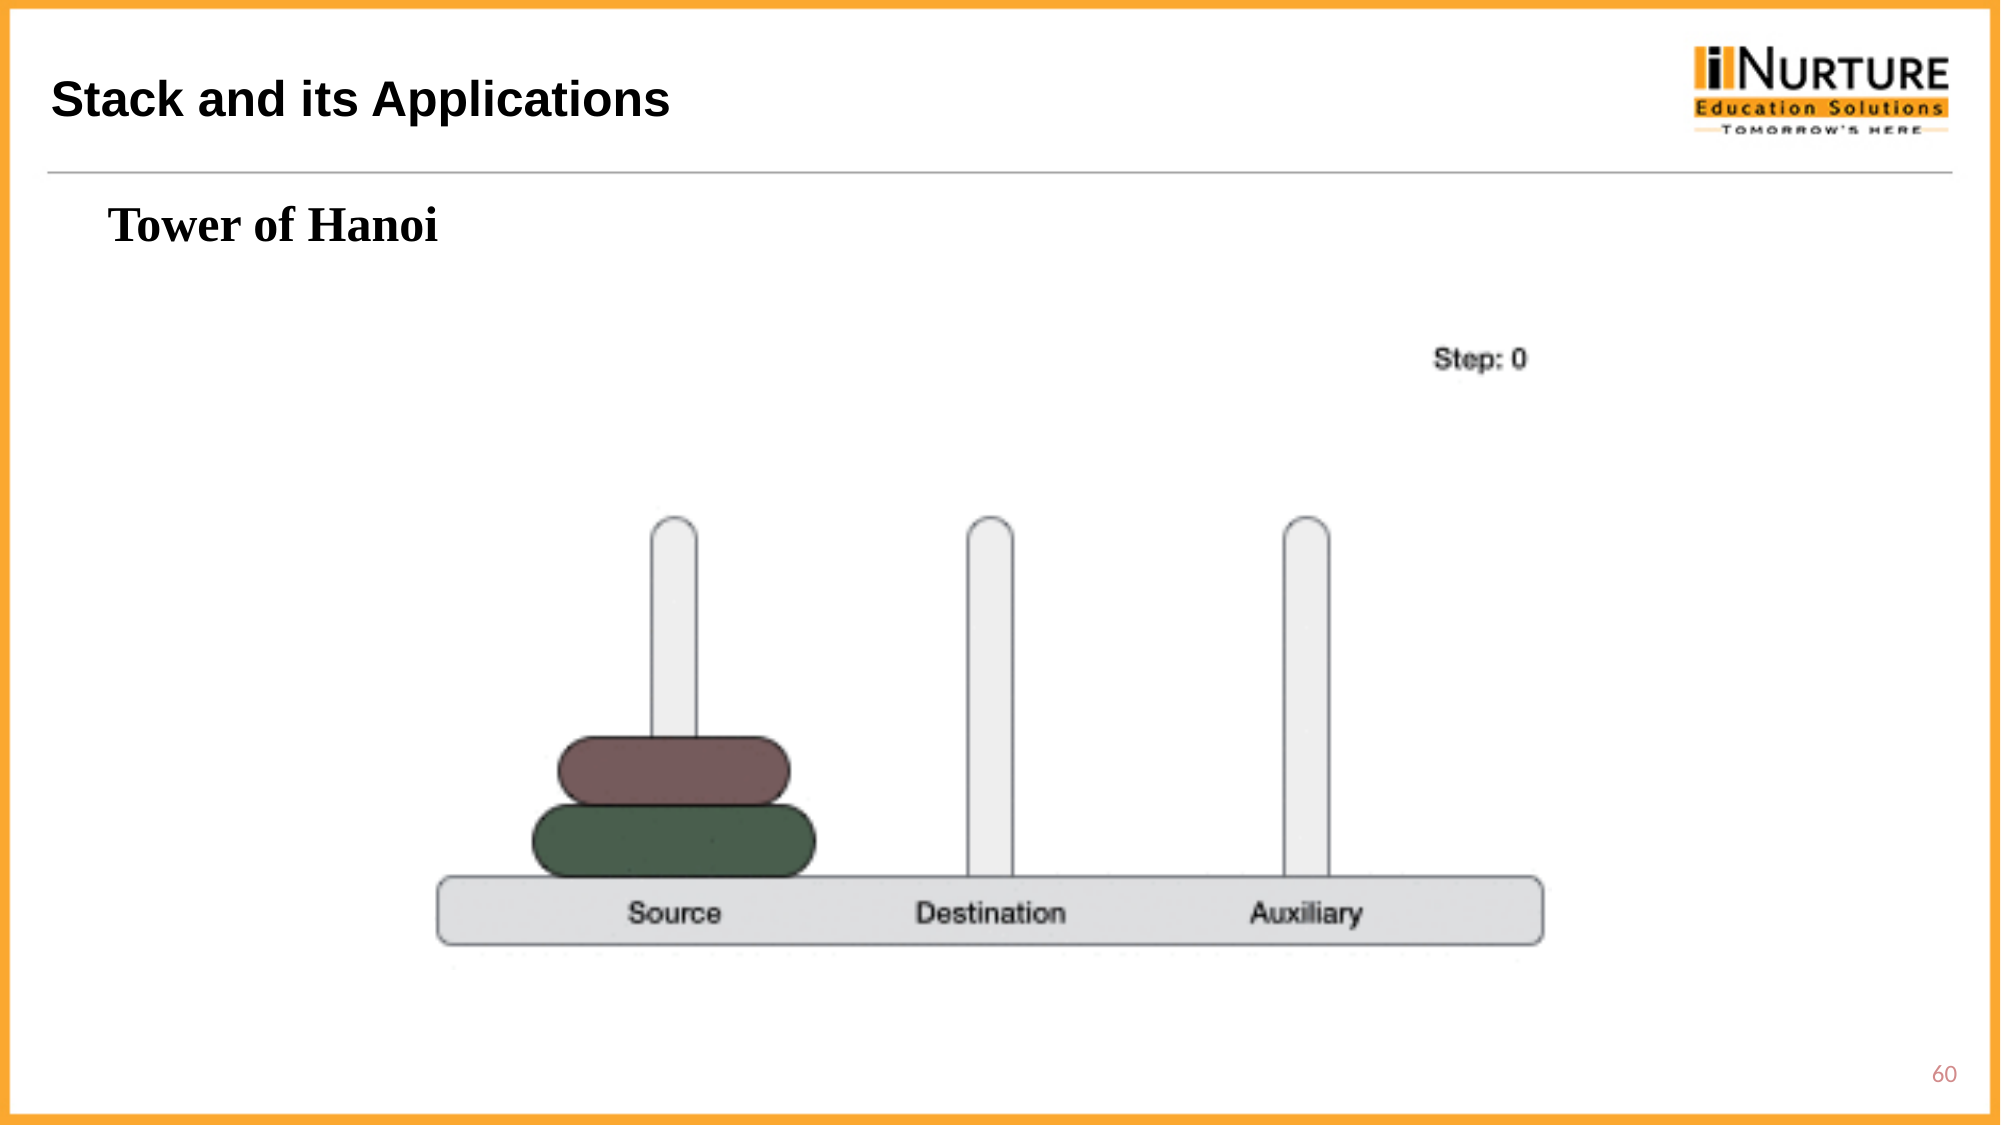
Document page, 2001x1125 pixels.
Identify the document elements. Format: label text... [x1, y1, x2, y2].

text_box Stack and its Applications [33, 59, 1716, 134]
picture [0, 0, 2001, 1125]
slide_number 60 [1901, 1042, 1973, 1103]
text_box Tower of Hanoi [33, 183, 1950, 389]
